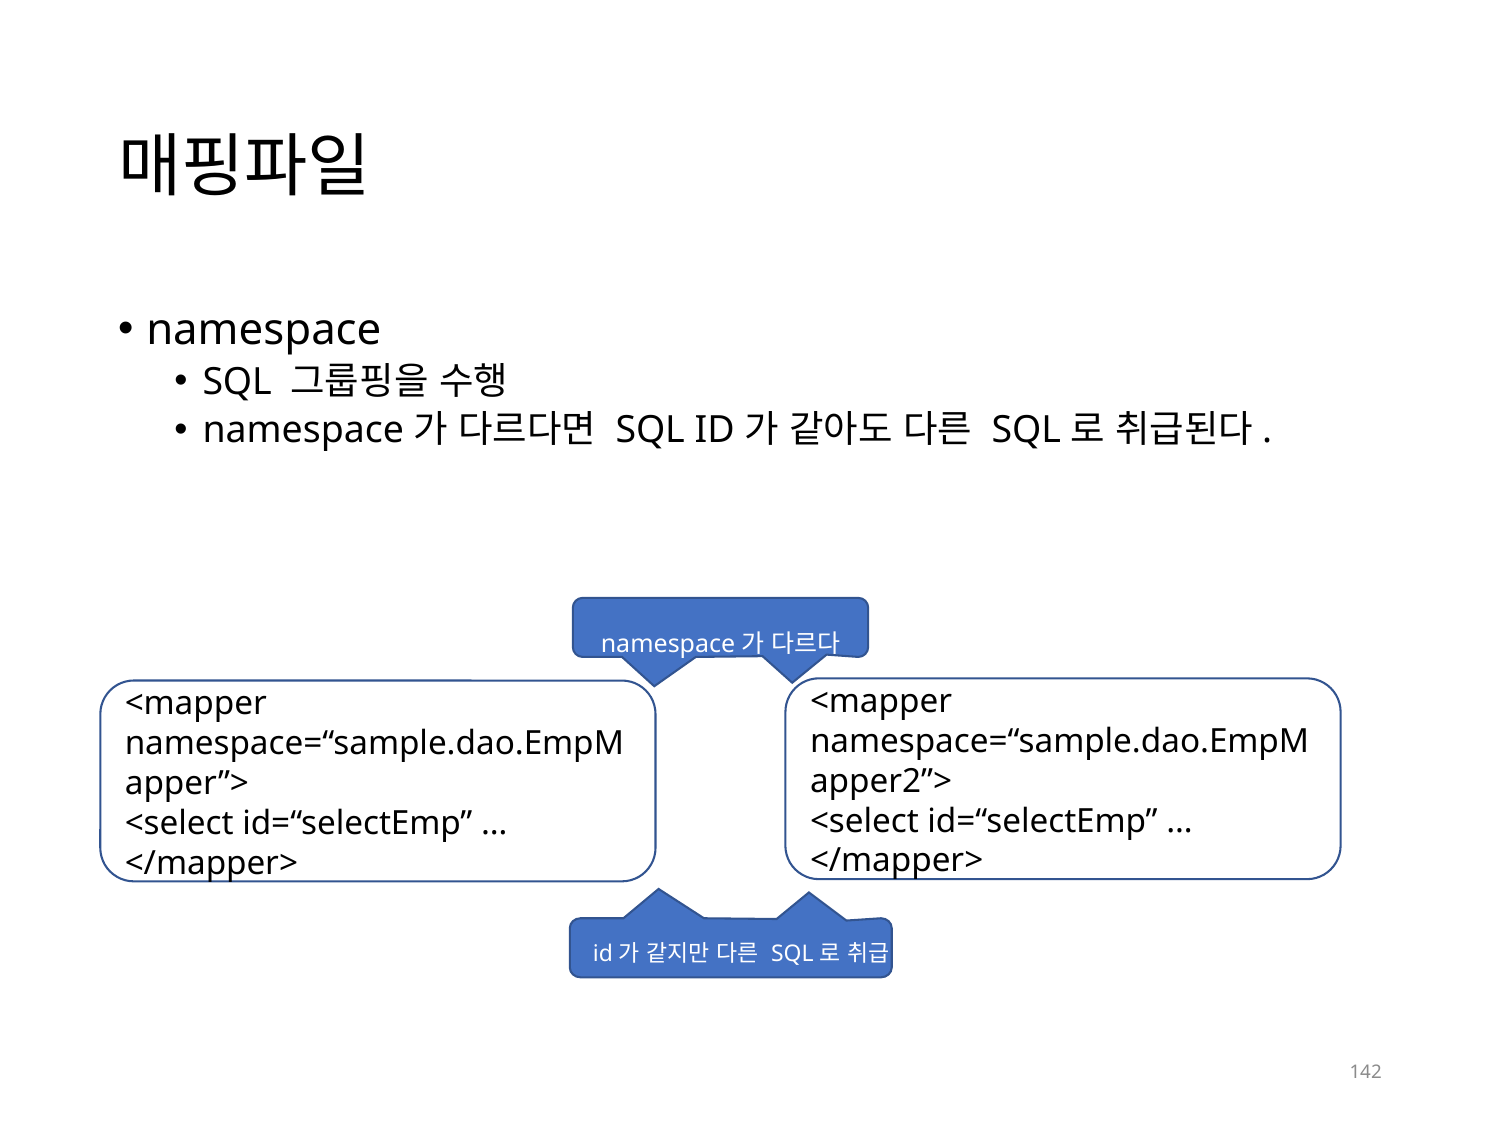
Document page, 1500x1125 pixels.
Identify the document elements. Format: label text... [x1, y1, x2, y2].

text_box id가 같지만 다른 SQL로 취급 [578, 931, 905, 974]
text_box <mapper namespace=“sample.dao.EmpMapper2”> <select id=“selectEmp” … </mapper> [784, 677, 1342, 881]
slide_number 142 [1059, 1042, 1397, 1103]
text_box [568, 887, 893, 979]
text_box <mapper namespace=“sample.dao.EmpMapper”> <select id=“selectEmp” … </mapper> [99, 679, 657, 883]
title 매핑파일 [103, 59, 1397, 278]
list namespace SQL 그룹핑을 수행 namespace가 다르다면 SQL ID가 같아도 다른 SQL로 취급된다. [103, 299, 1397, 1014]
text_box namespace가 다르다 [571, 596, 870, 688]
